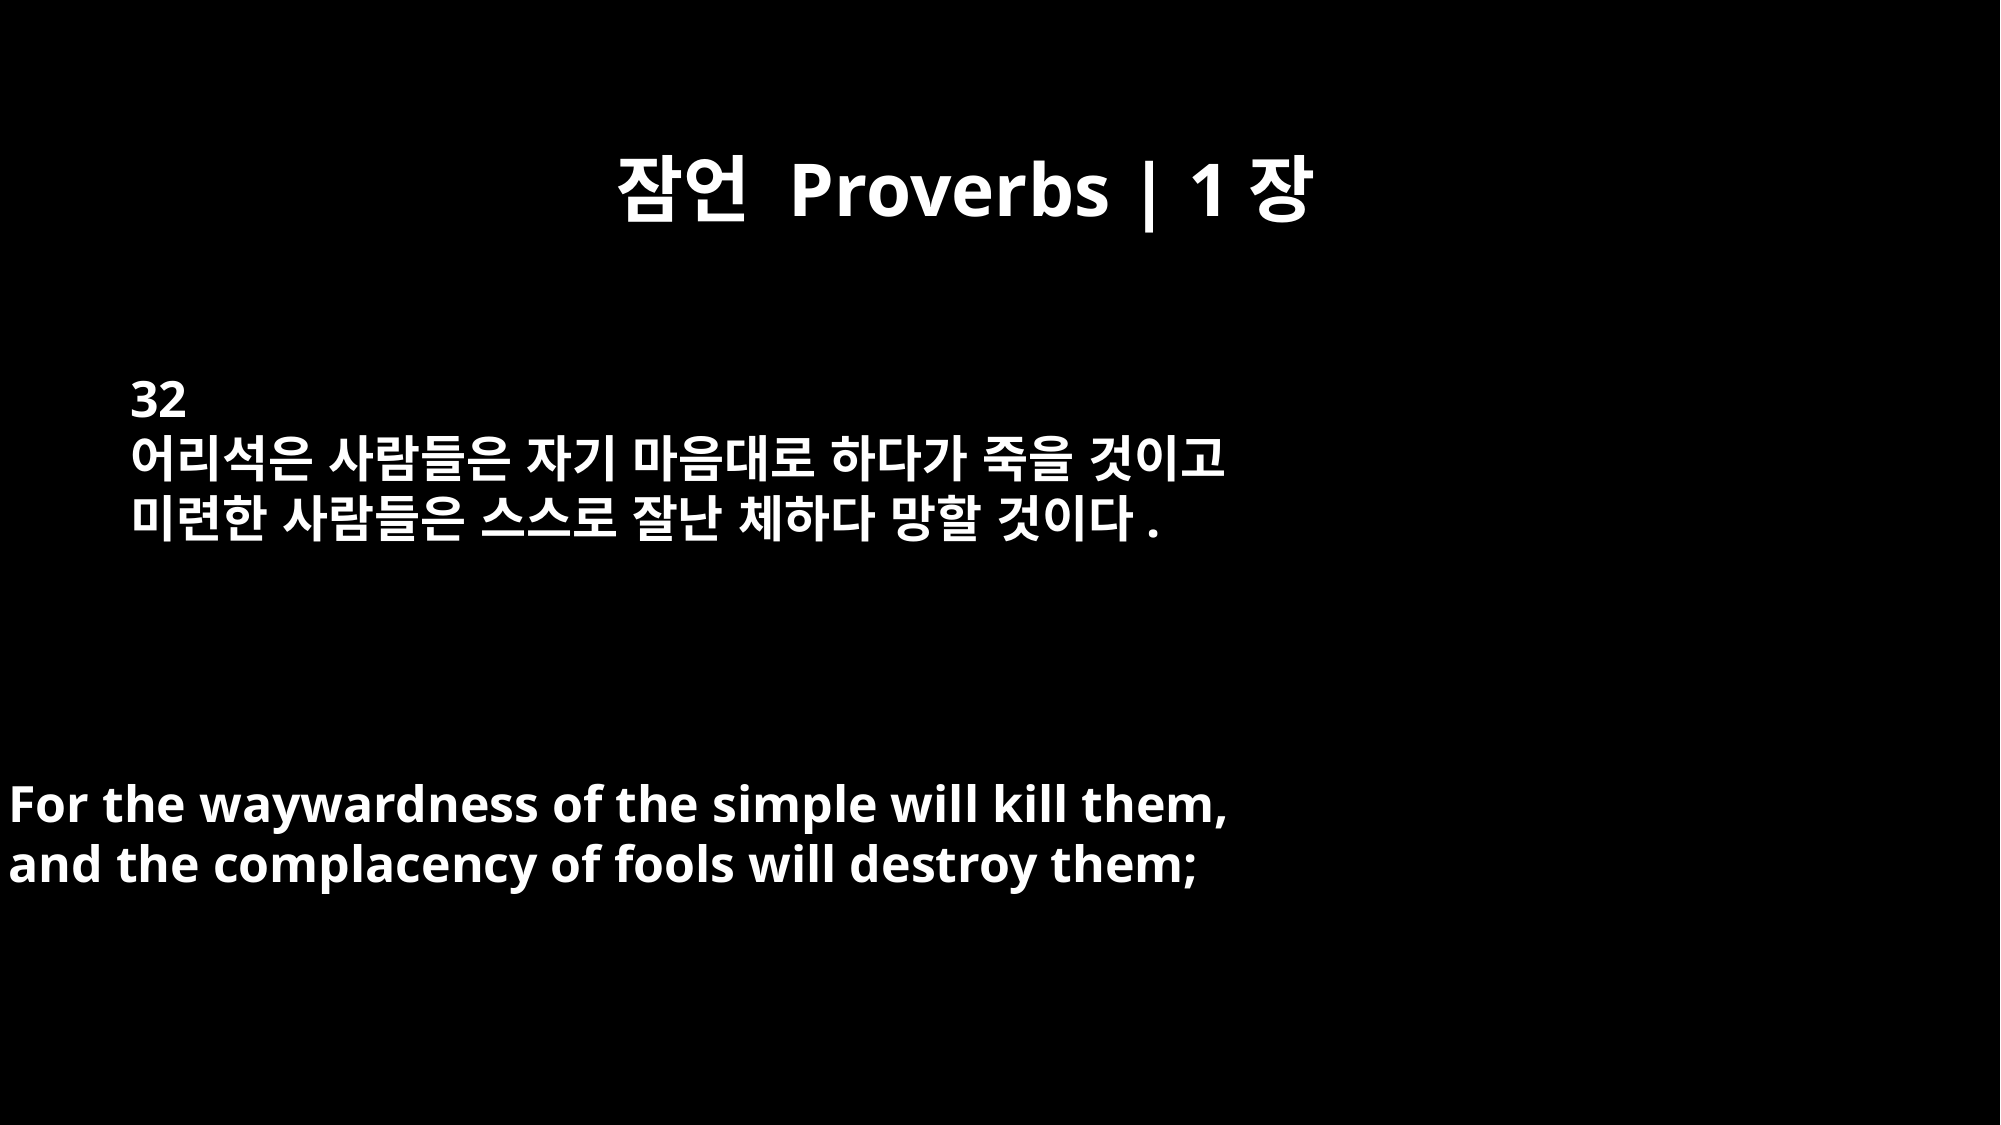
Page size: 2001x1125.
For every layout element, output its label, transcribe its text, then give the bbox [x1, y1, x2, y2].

text_box 잠언 Proverbs | 1장 [601, 136, 1331, 239]
text_box 32 어리석은 사람들은 자기 마음대로 하다가 죽을 것이고 미련한 사람들은 스스로 잘난 체하다 망할 것이다. [115, 359, 1242, 555]
text_box For the waywardness of the simple will kill them, and the complacency of fools will destroy them; [0, 764, 1245, 900]
